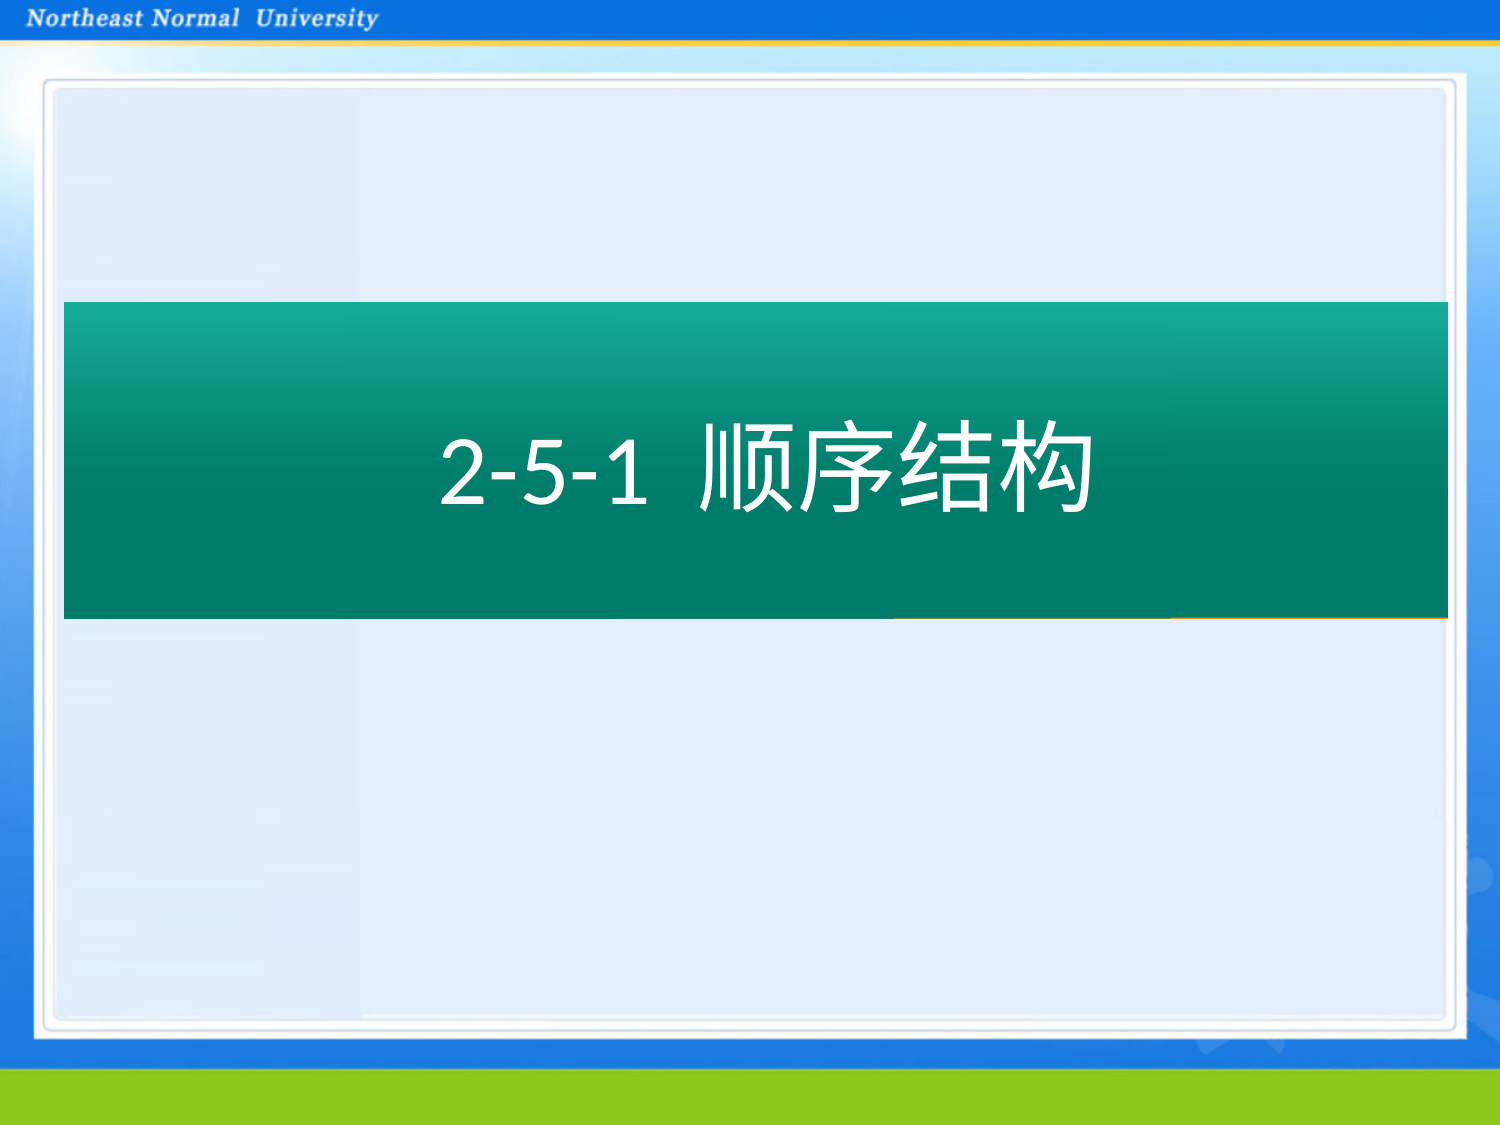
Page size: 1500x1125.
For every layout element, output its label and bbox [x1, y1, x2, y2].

list [64, 302, 1448, 620]
picture [0, 0, 1500, 1125]
